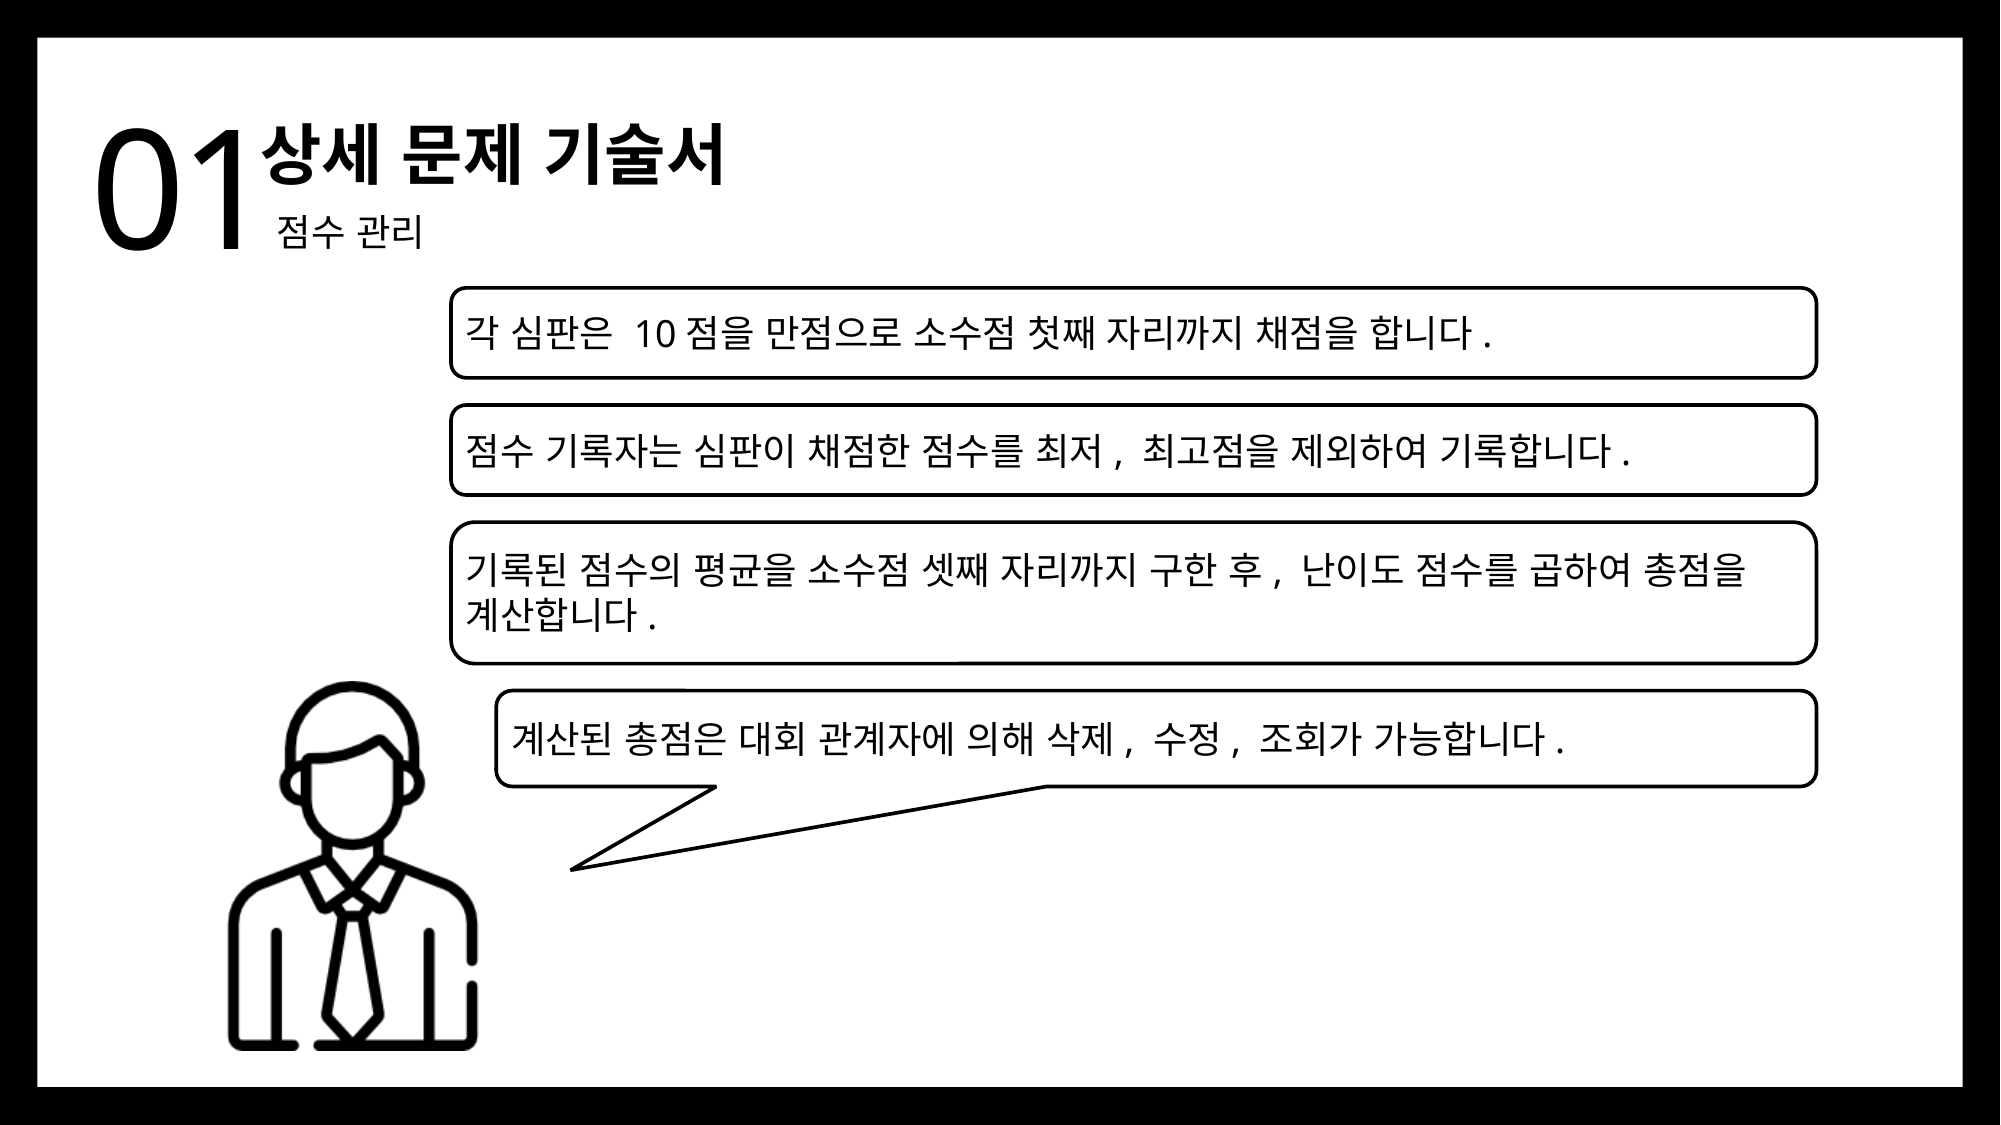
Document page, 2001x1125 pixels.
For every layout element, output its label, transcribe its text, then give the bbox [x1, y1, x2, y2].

text_box 각 심판은 10점을 만점으로 소수점 첫째 자리까지 채점을 합니다. [451, 302, 1784, 363]
text_box 상세 문제 기술서 [245, 105, 806, 200]
text_box [450, 521, 1818, 665]
text_box 점수 관리 [261, 201, 441, 261]
text_box [538, 689, 1818, 872]
picture [168, 681, 538, 1051]
text_box [449, 403, 1818, 497]
text_box 점수 기록자는 심판이 채점한 점수를 최저, 최고점을 제외하여 기록합니다. [451, 420, 1784, 480]
text_box 계산된 총점은 대회 관계자에 의해 삭제, 수정, 조회가 가능합니다. [538, 708, 1774, 768]
text_box 01 [75, 75, 354, 291]
text_box [449, 286, 1818, 379]
text_box 기록된 점수의 평균을 소수점 셋째 자리까지 구한 후, 난이도 점수를 곱하여 총점을 계산합니다. [451, 539, 1784, 645]
